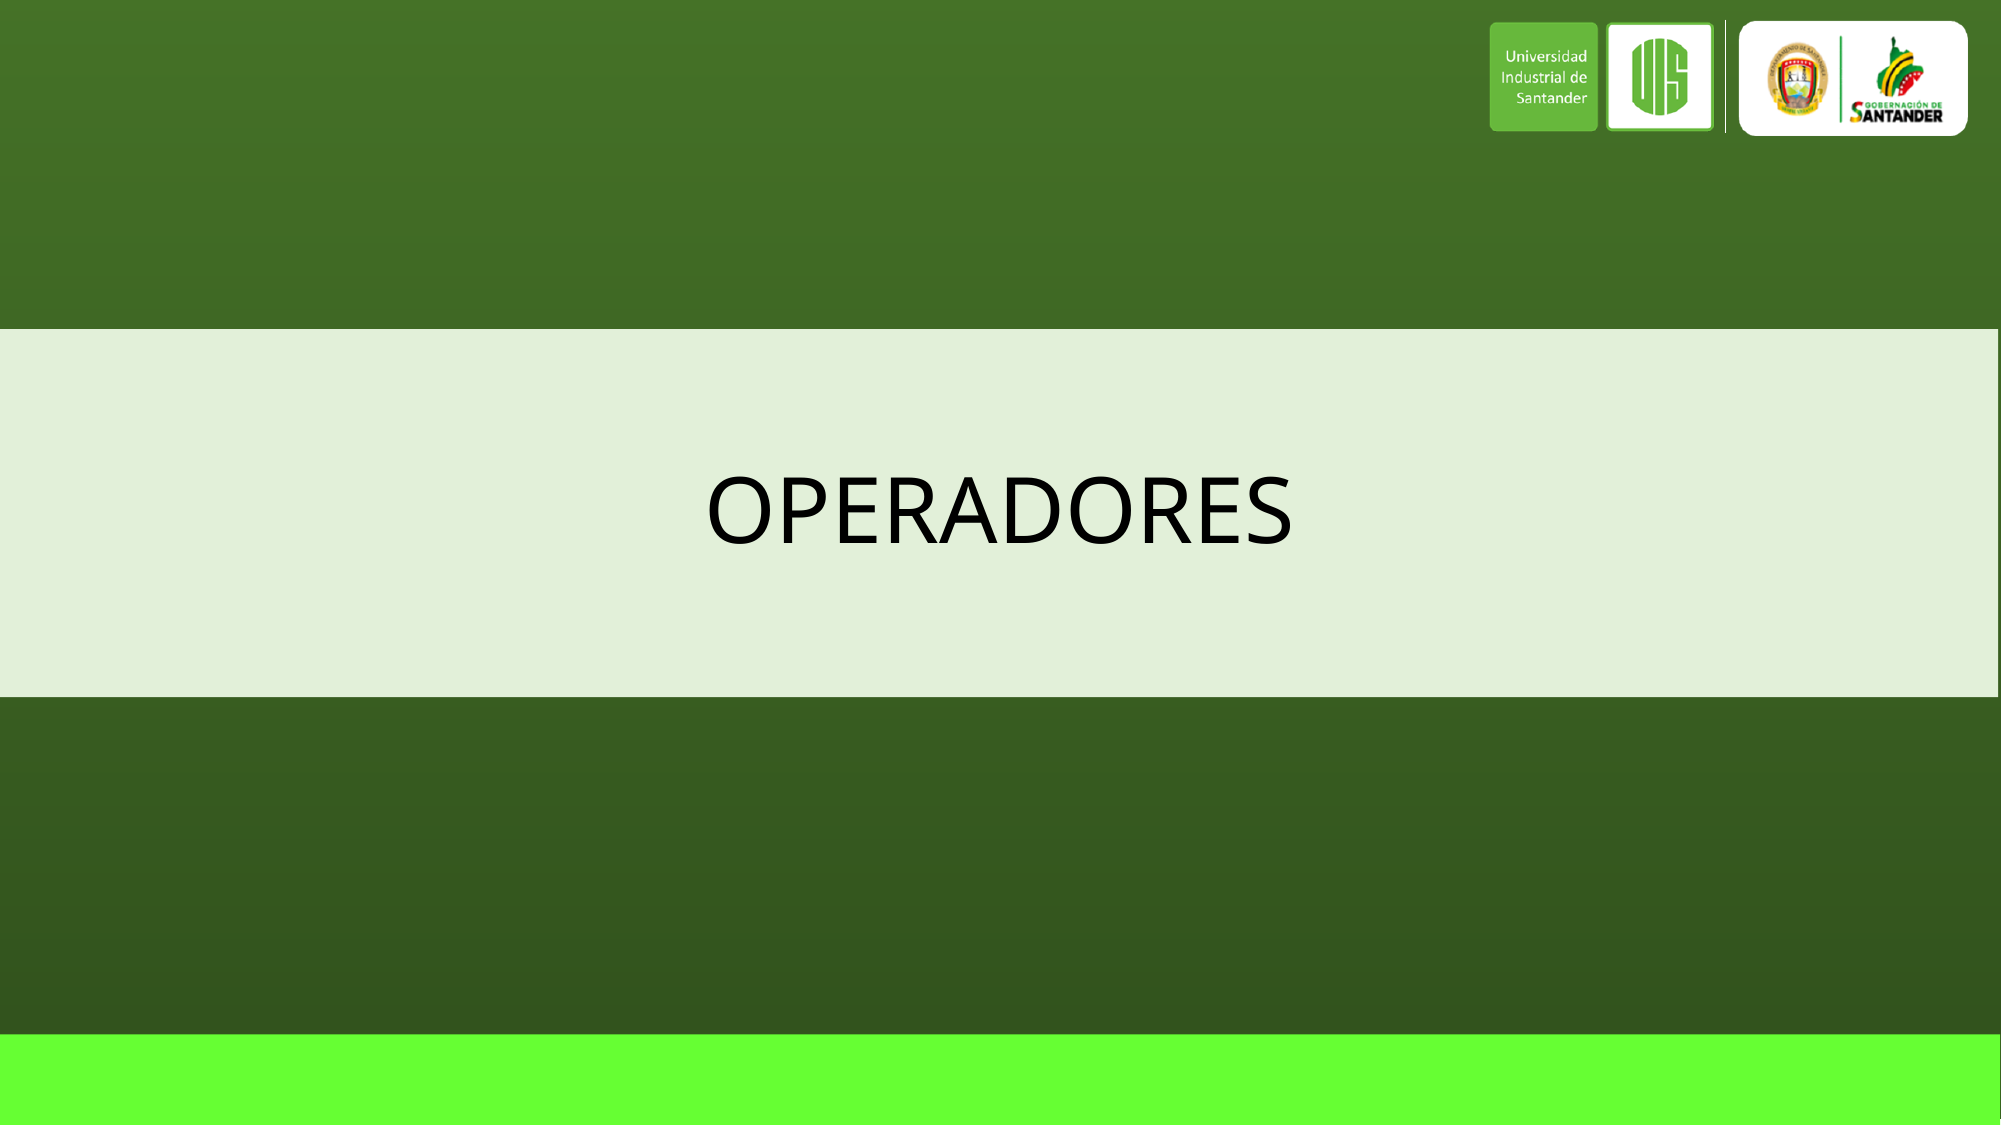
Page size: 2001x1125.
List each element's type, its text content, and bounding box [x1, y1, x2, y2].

title OPERADORES [249, 355, 1750, 672]
picture [1736, 19, 1969, 137]
picture [1488, 20, 1715, 132]
